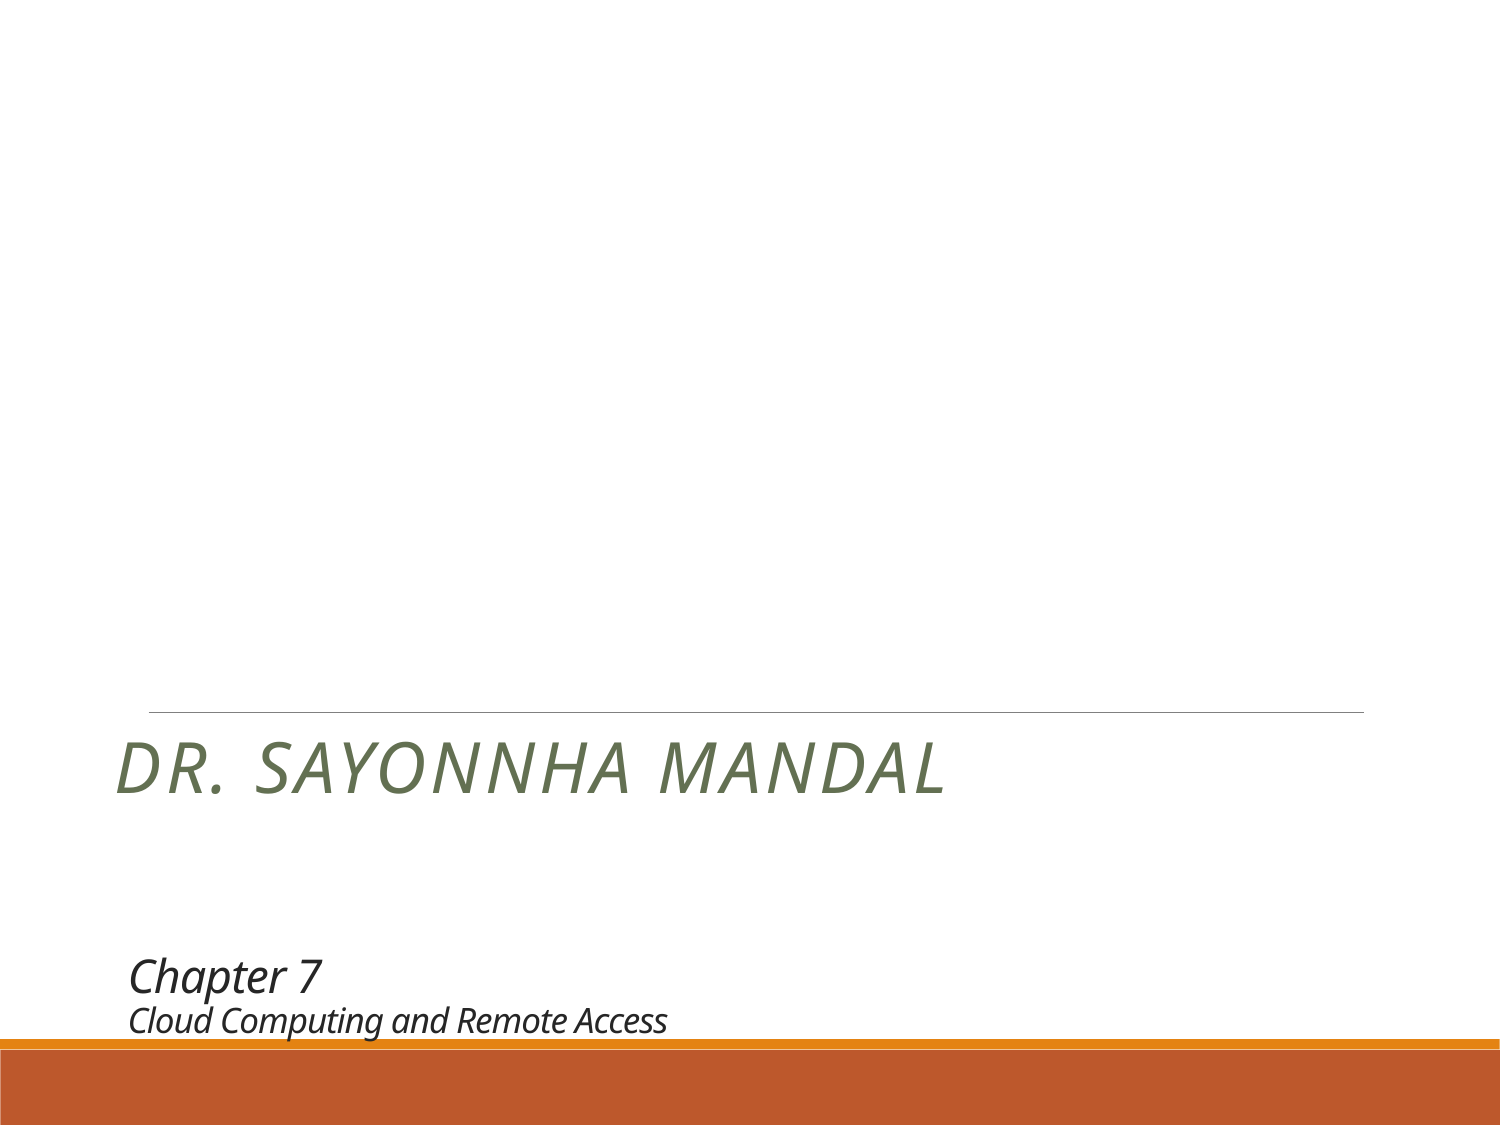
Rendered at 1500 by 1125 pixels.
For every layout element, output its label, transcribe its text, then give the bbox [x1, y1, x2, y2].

subtitle Dr. Sayonnha Mandal [99, 725, 1425, 963]
title Chapter 7 Cloud Computing and Remote Access [112, 963, 1425, 1125]
